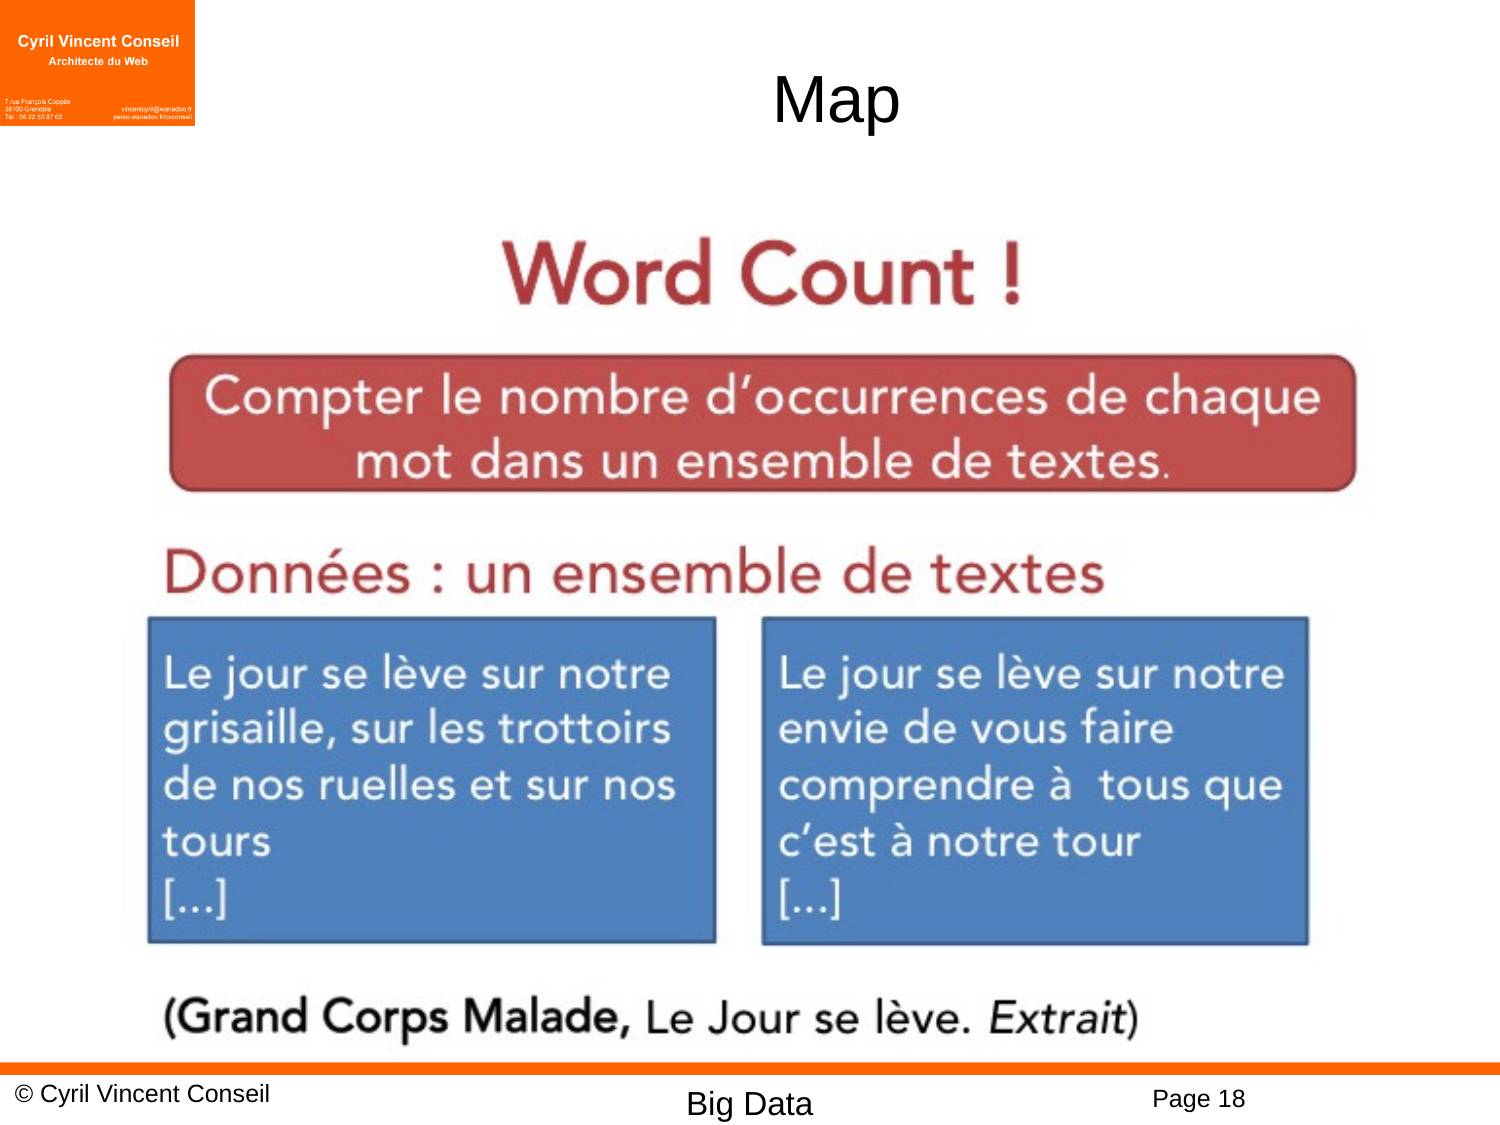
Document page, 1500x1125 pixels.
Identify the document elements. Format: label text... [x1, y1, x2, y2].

picture [0, 0, 195, 126]
title Map [194, 2, 1480, 190]
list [123, 231, 1374, 1059]
